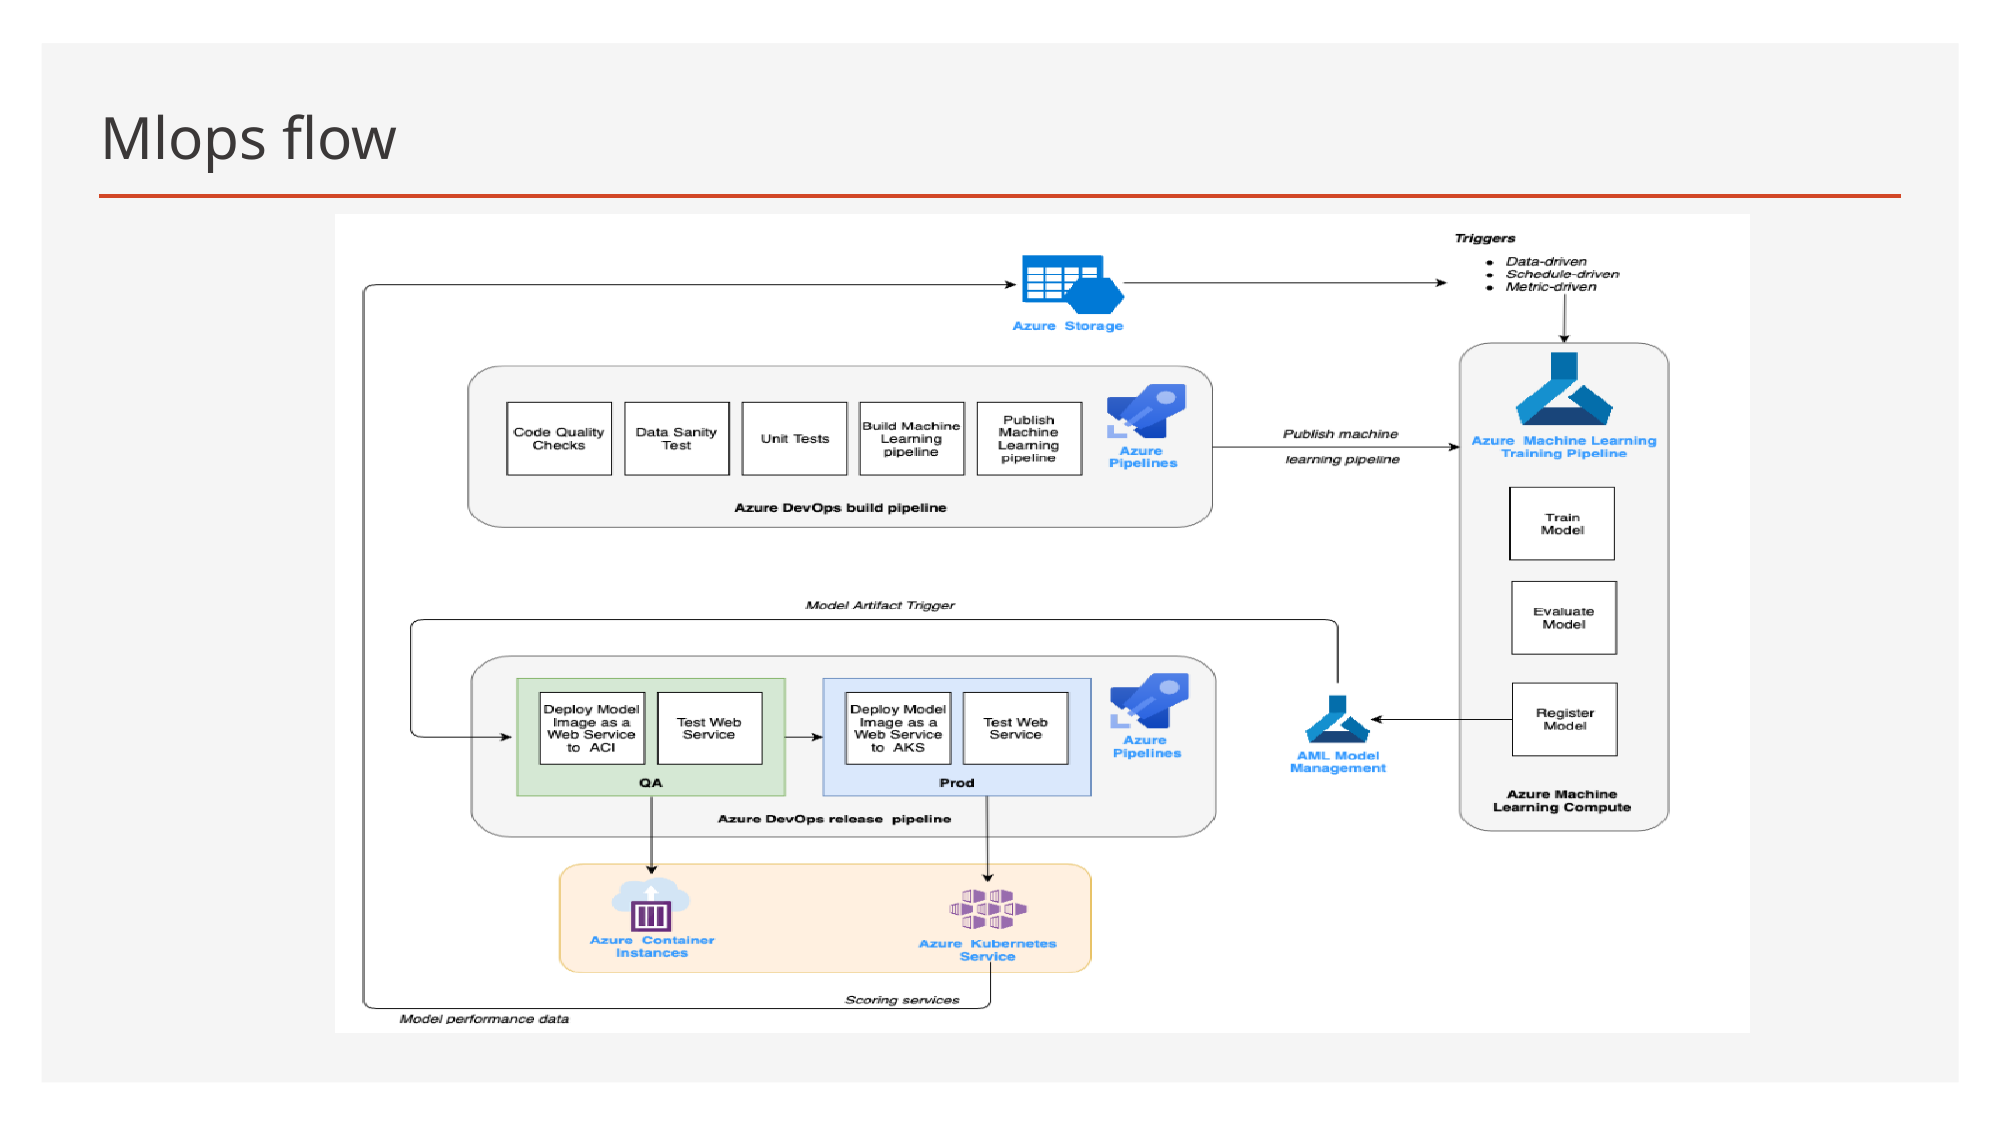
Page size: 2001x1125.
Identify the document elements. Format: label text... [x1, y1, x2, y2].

picture [334, 214, 1750, 1033]
title Mlops flow [85, 73, 1214, 179]
